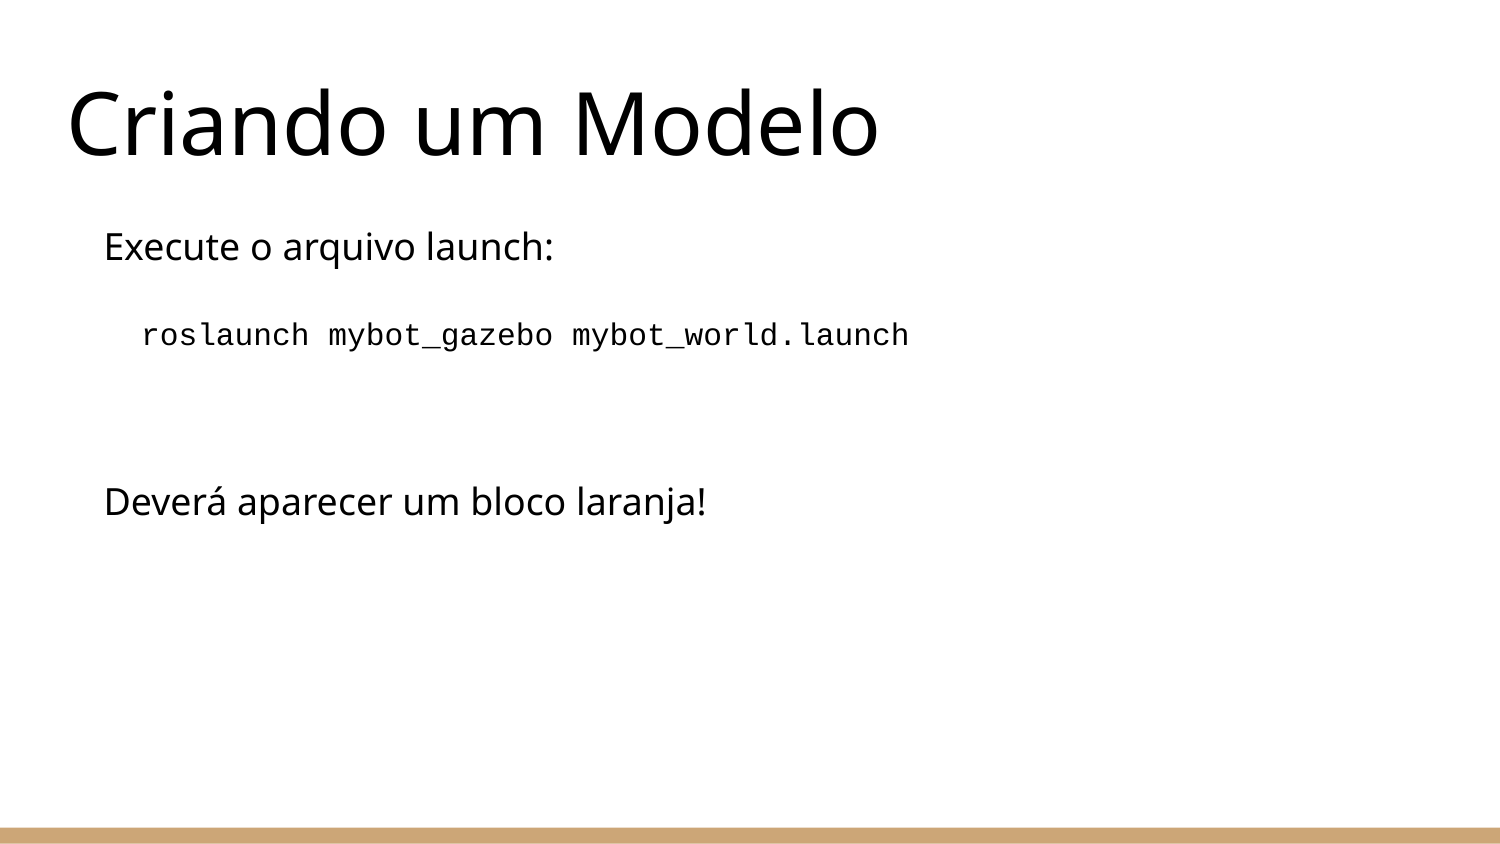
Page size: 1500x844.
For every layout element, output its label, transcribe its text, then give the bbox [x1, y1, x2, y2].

title Criando um Modelo [51, 51, 1449, 189]
list Execute o arquivo launch: roslaunch mybot_gazebo mybot_world.launch Deverá aparecer um bloco laranja! [51, 200, 1449, 752]
